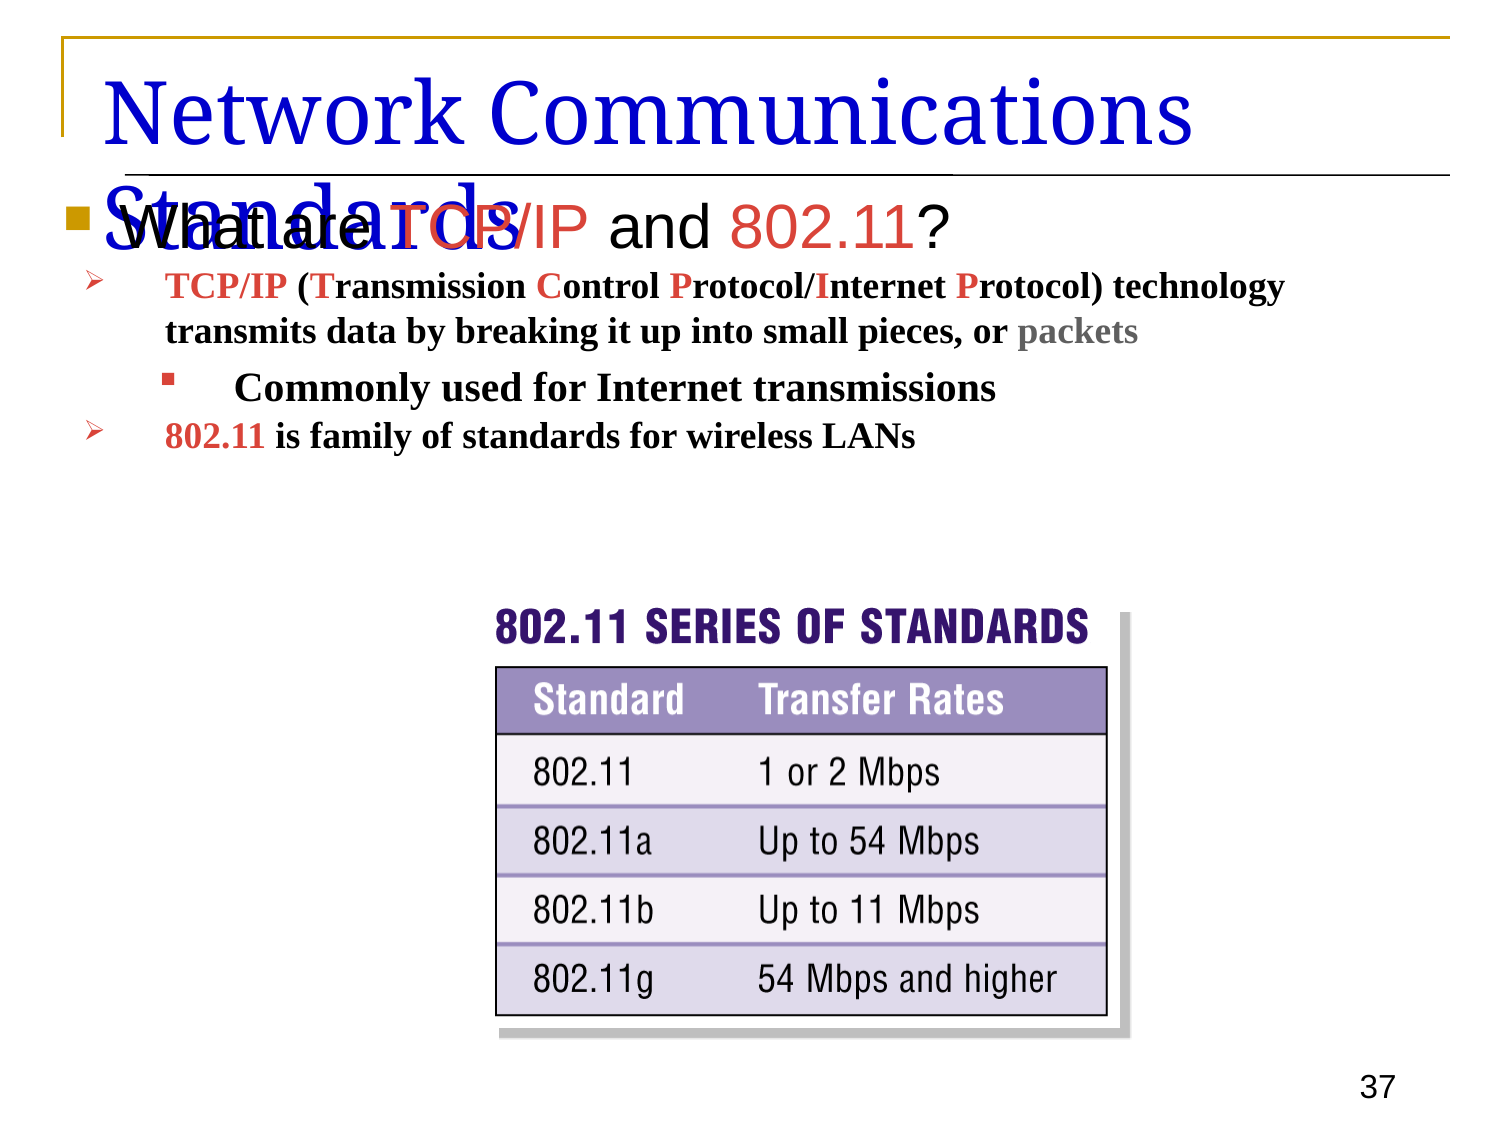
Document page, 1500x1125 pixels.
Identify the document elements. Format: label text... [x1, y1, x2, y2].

list What are TCP/IP and 802.11? [47, 178, 1361, 276]
text_box TCP/IP (Transmission Control Protocol/Internet Protocol) technology transmits data by breaking it up into small pieces, or packets Commonly used for Internet transmissions 802.11 is family of standards for wireless LANs [50, 253, 1363, 600]
picture [487, 599, 1120, 1028]
title Network Communications Standards [87, 49, 1451, 163]
